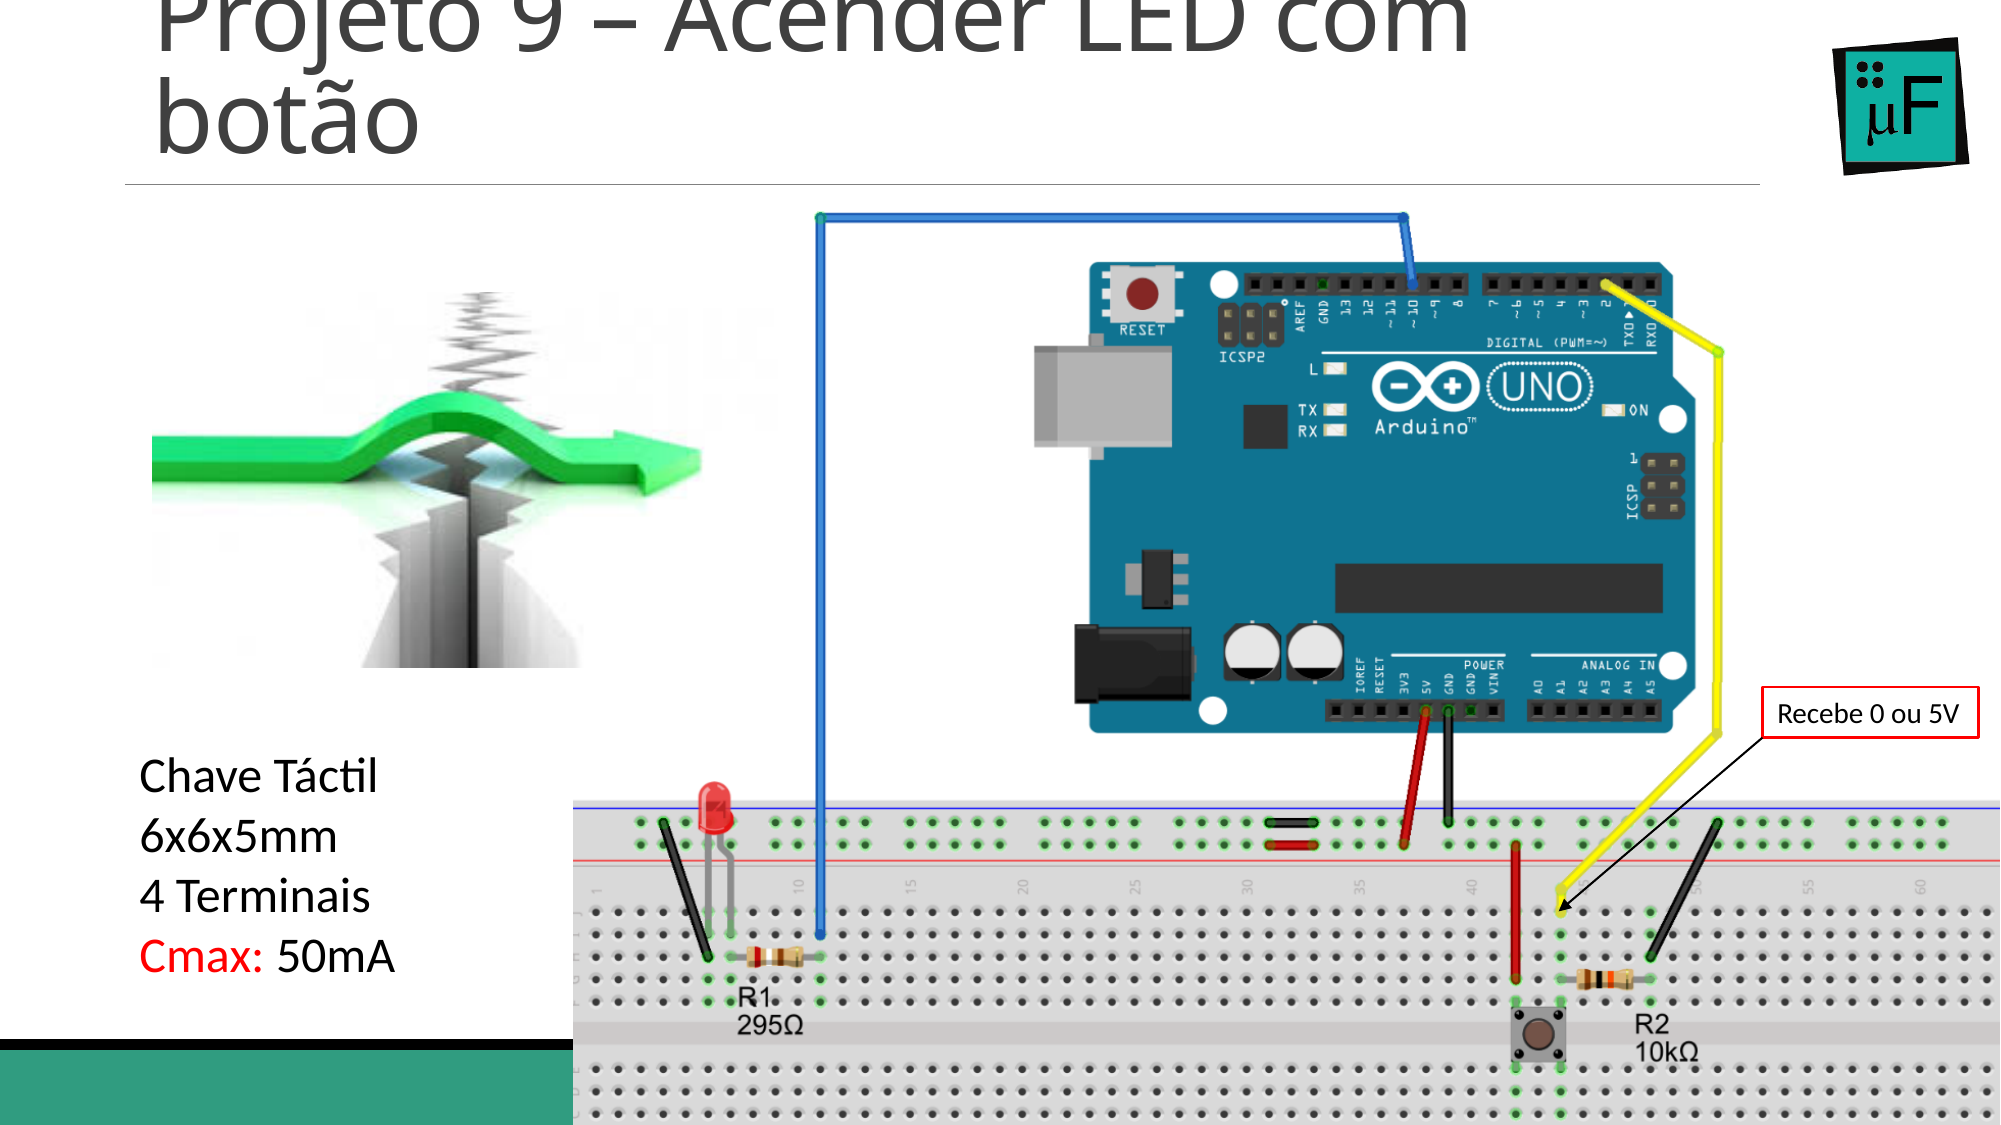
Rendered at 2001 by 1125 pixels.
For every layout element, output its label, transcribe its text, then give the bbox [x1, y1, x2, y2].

text_box Chave Táctil 6x6x5mm 4 Terminais Cmax: 50mA [124, 734, 472, 990]
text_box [1558, 737, 1763, 912]
title Projeto 9 – Acender LED com botão [137, 14, 1732, 182]
picture [1829, 27, 1972, 185]
picture [152, 206, 2000, 1125]
